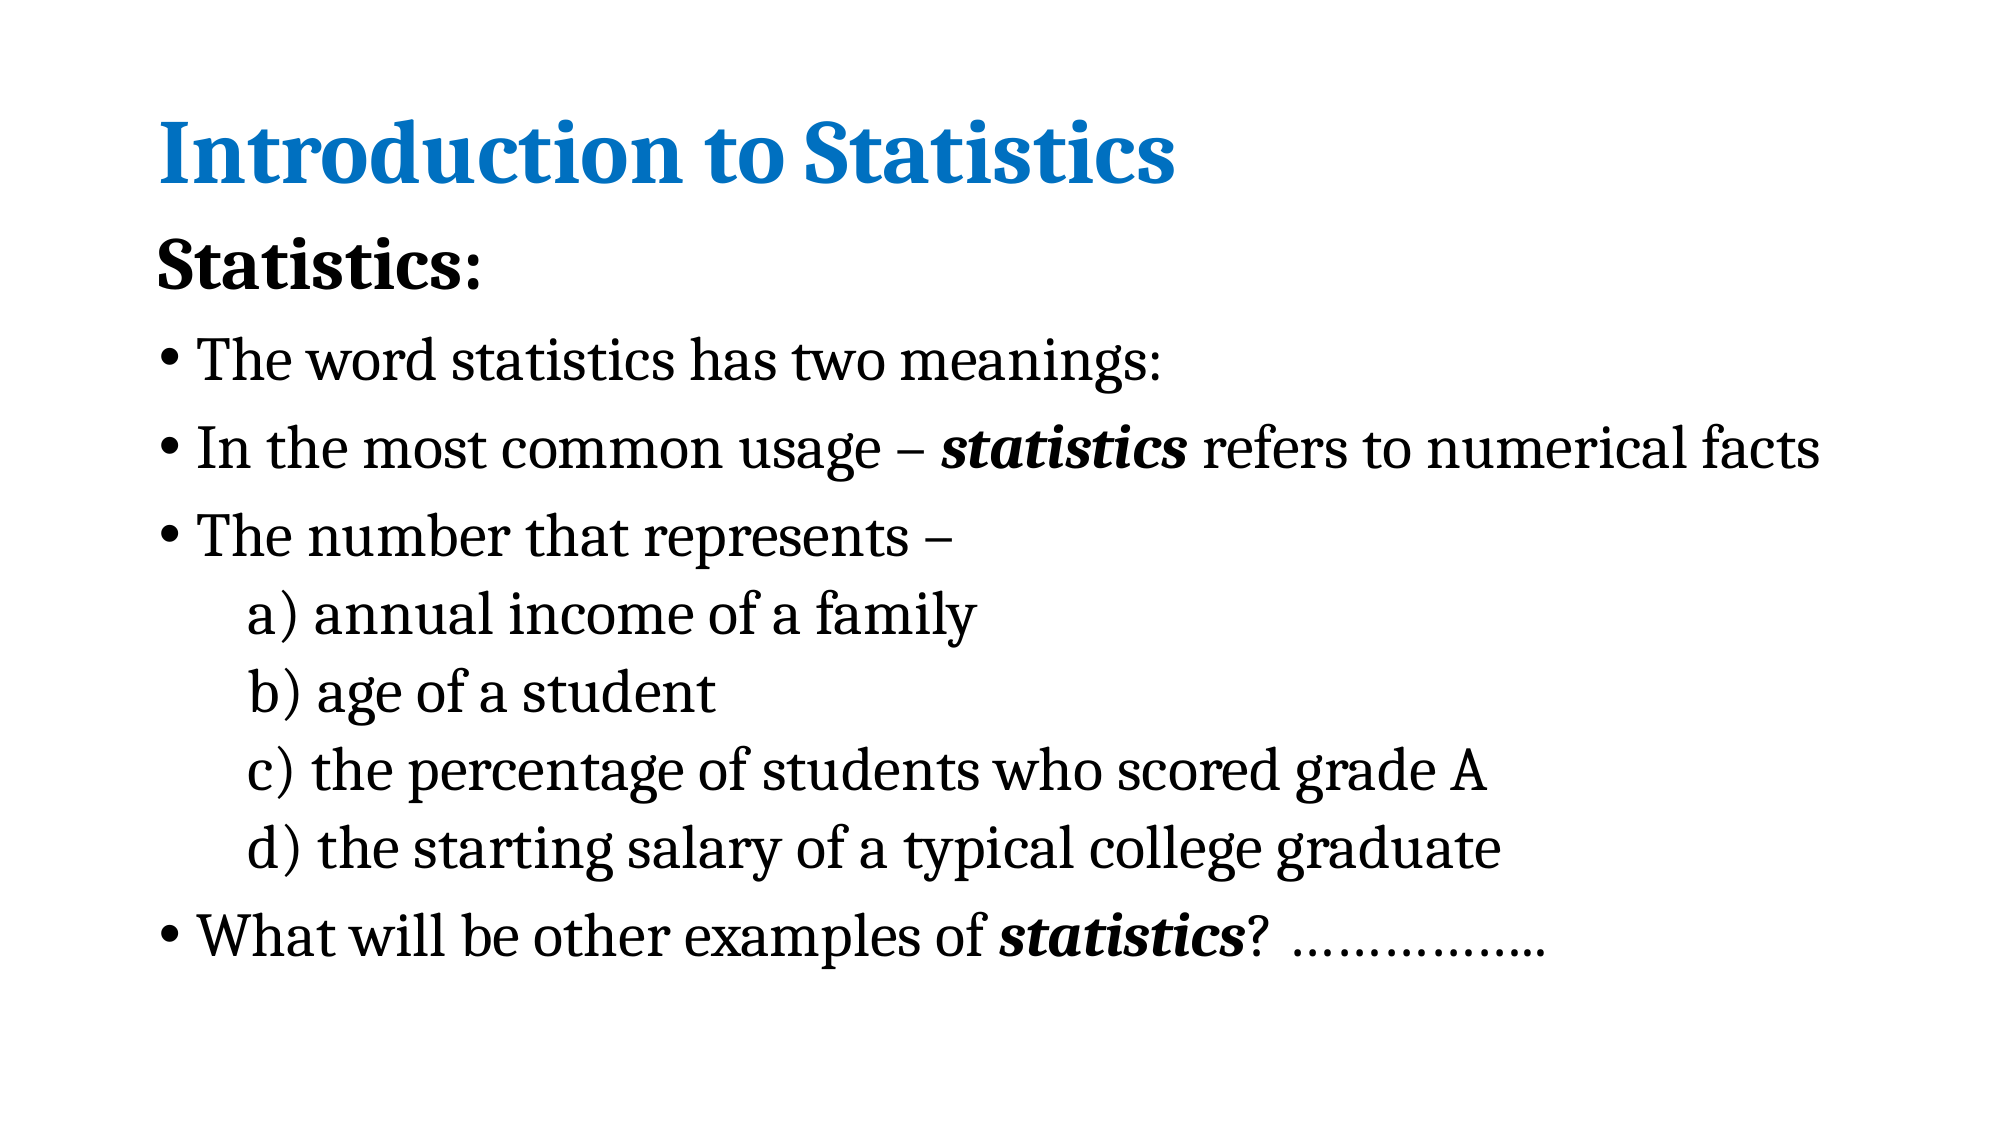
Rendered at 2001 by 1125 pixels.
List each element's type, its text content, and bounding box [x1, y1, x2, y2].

list Introduction to Statistics Statistics: The word statistics has two meanings: In the most common usage – statistics refers to numerical facts The number that represents – a) annual income of a family b) age of a student c) the percentage of students who scored grade A d) the starting salary of a typical college graduate What will be other examples of statistics? …………….. [144, 97, 1903, 1028]
